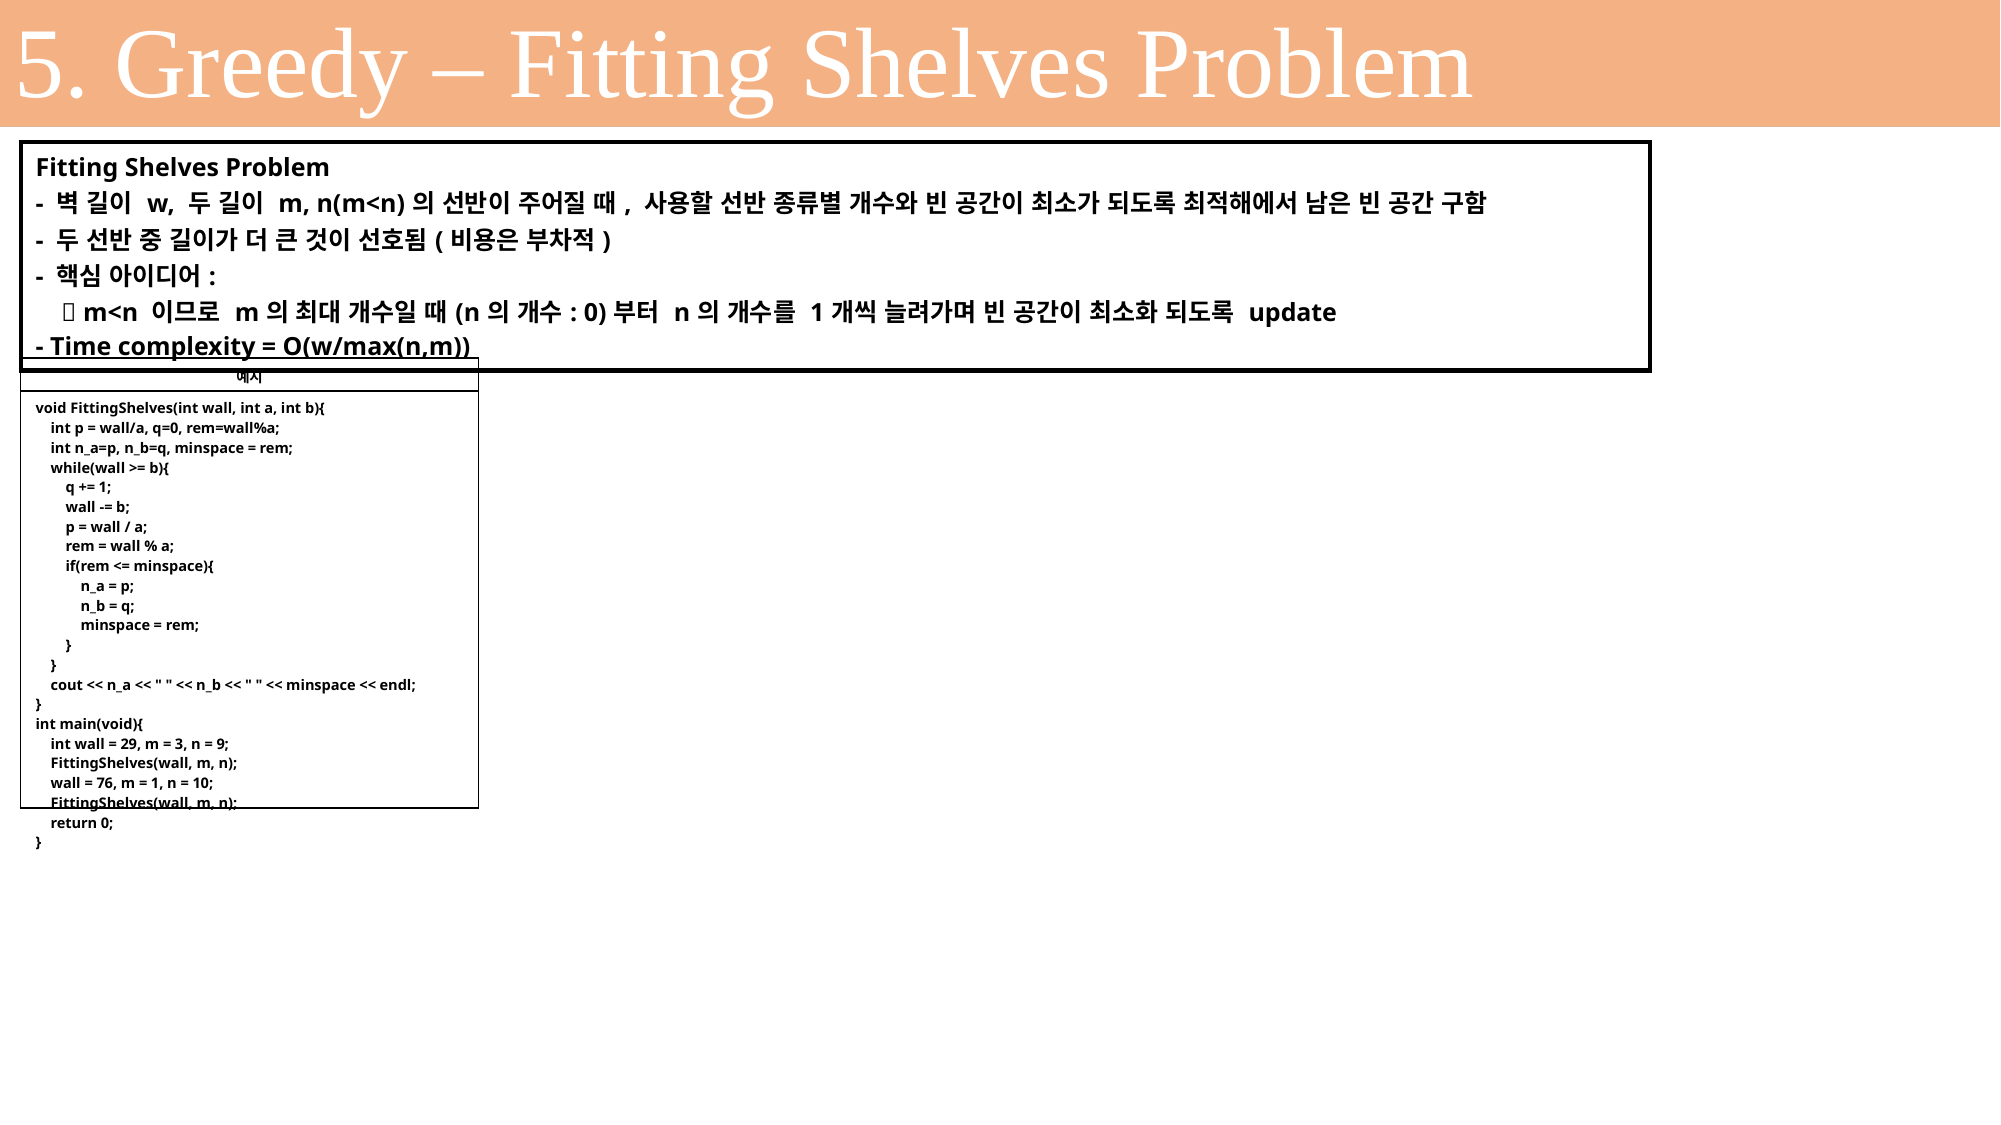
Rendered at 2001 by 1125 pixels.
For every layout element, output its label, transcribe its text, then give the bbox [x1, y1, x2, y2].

table_header Fitting Shelves Problem - 벽 길이 w, 두 길이 m, n(m<n)의 선반이 주어질 때, 사용할 선반 종류별 개수와 빈 공간이 최소가 되도록 최적해에서 남은 빈 공간 구함 - 두 선반 중 길이가 더 큰 것이 선호됨(비용은 부차적) - 핵심 아이디어:  m<n 이므로 m의 최대 개수일 때(n의 개수: 0)부터 n의 개수를 1개씩 늘려가며 빈 공간이 최소화 되도록 update - Time complexity = O(w/max(n,m)) [23, 144, 1648, 368]
table_cell void FittingShelves(int wall, int a, int b){ int p = wall/a, q=0, rem=wall%a; int n_a=p, n_b=q, minspace = rem; while(wall >= b){ q += 1; wall -= b; p = wall / a; rem = wall % a; if(rem <= minspace){ n_a = p; n_b = q; minspace = rem; } } cout << n_a << " " << n_b << " " << minspace << endl; } int main(void){ int wall = 29, m = 3, n = 9; FittingShelves(wall, m, n); wall = 76, m = 1, n = 10; FittingShelves(wall, m, n); return 0; } [21, 392, 478, 807]
text_box [0, 0, 2000, 128]
table_header 예시 [21, 359, 478, 390]
text_box 5. Greedy – Fitting Shelves Problem [0, 0, 1867, 126]
